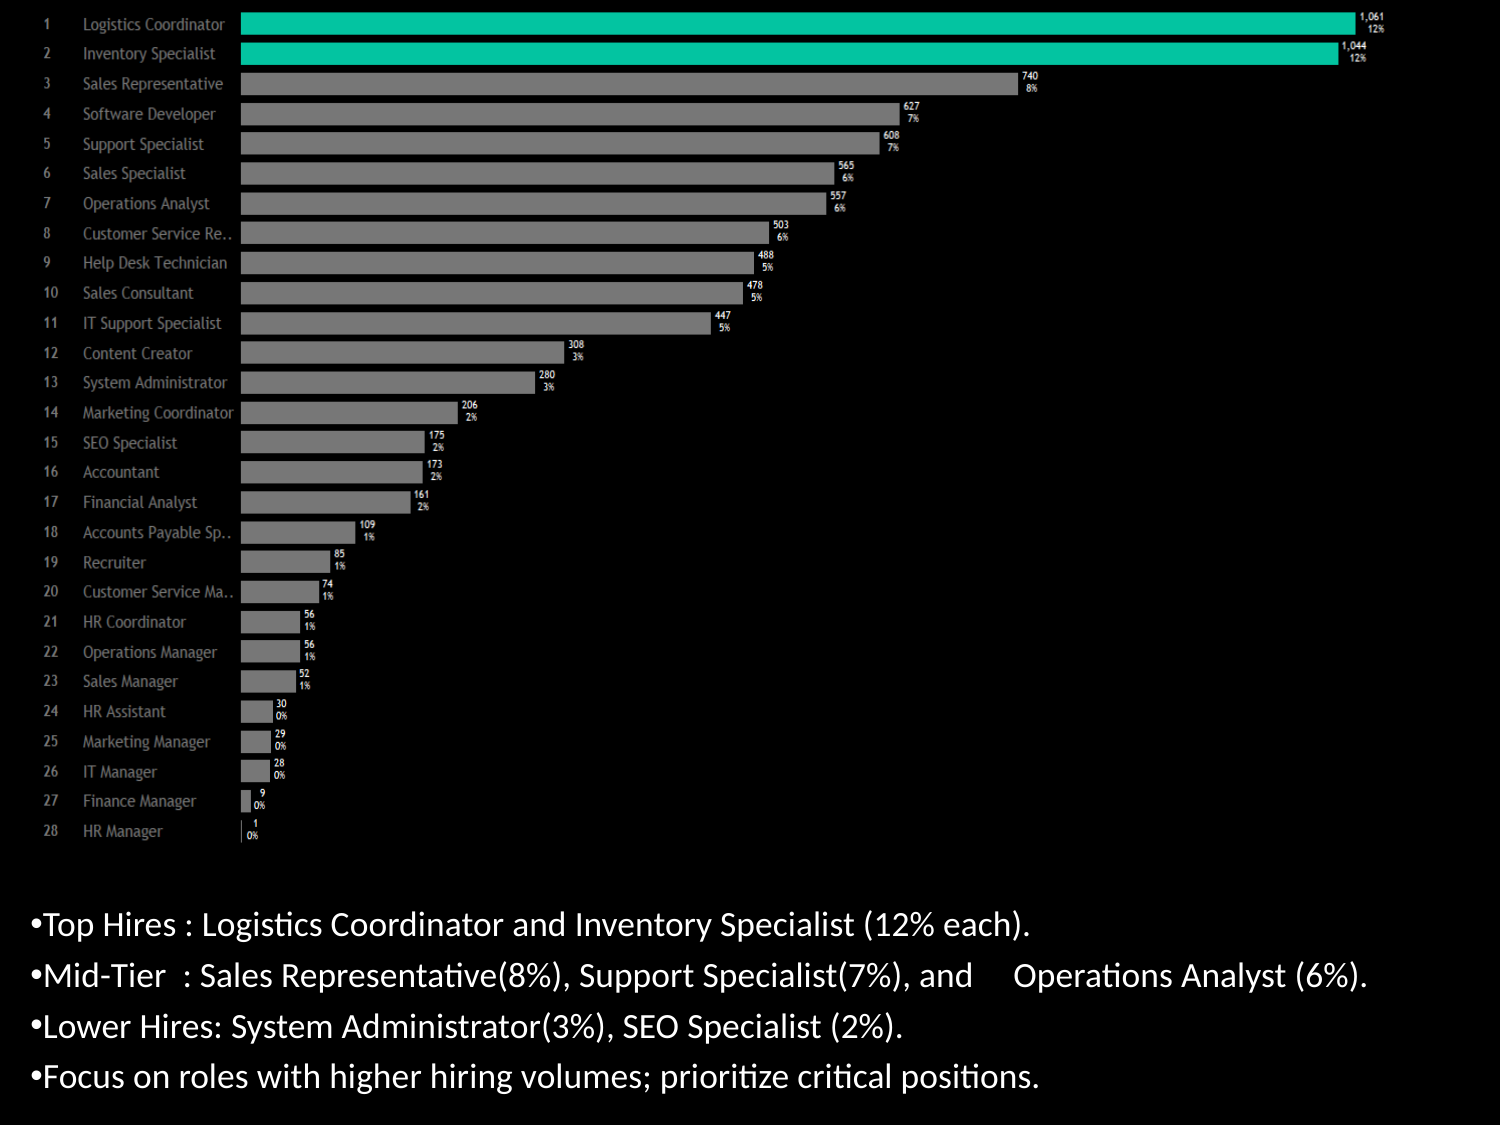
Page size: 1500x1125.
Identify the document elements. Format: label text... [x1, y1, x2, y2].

text_box Top Hires : Logistics Coordinator and Inventory Specialist (12% each). Mid-Tier : Sales Representative(8%), Support Specialist(7%), and Operations Analyst (6%). Lower Hires: System Administrator(3%), SEO Specialist (2%). Focus on roles with higher hiring volumes; prioritize critical positions. [15, 898, 1485, 1107]
picture [31, 0, 1469, 846]
